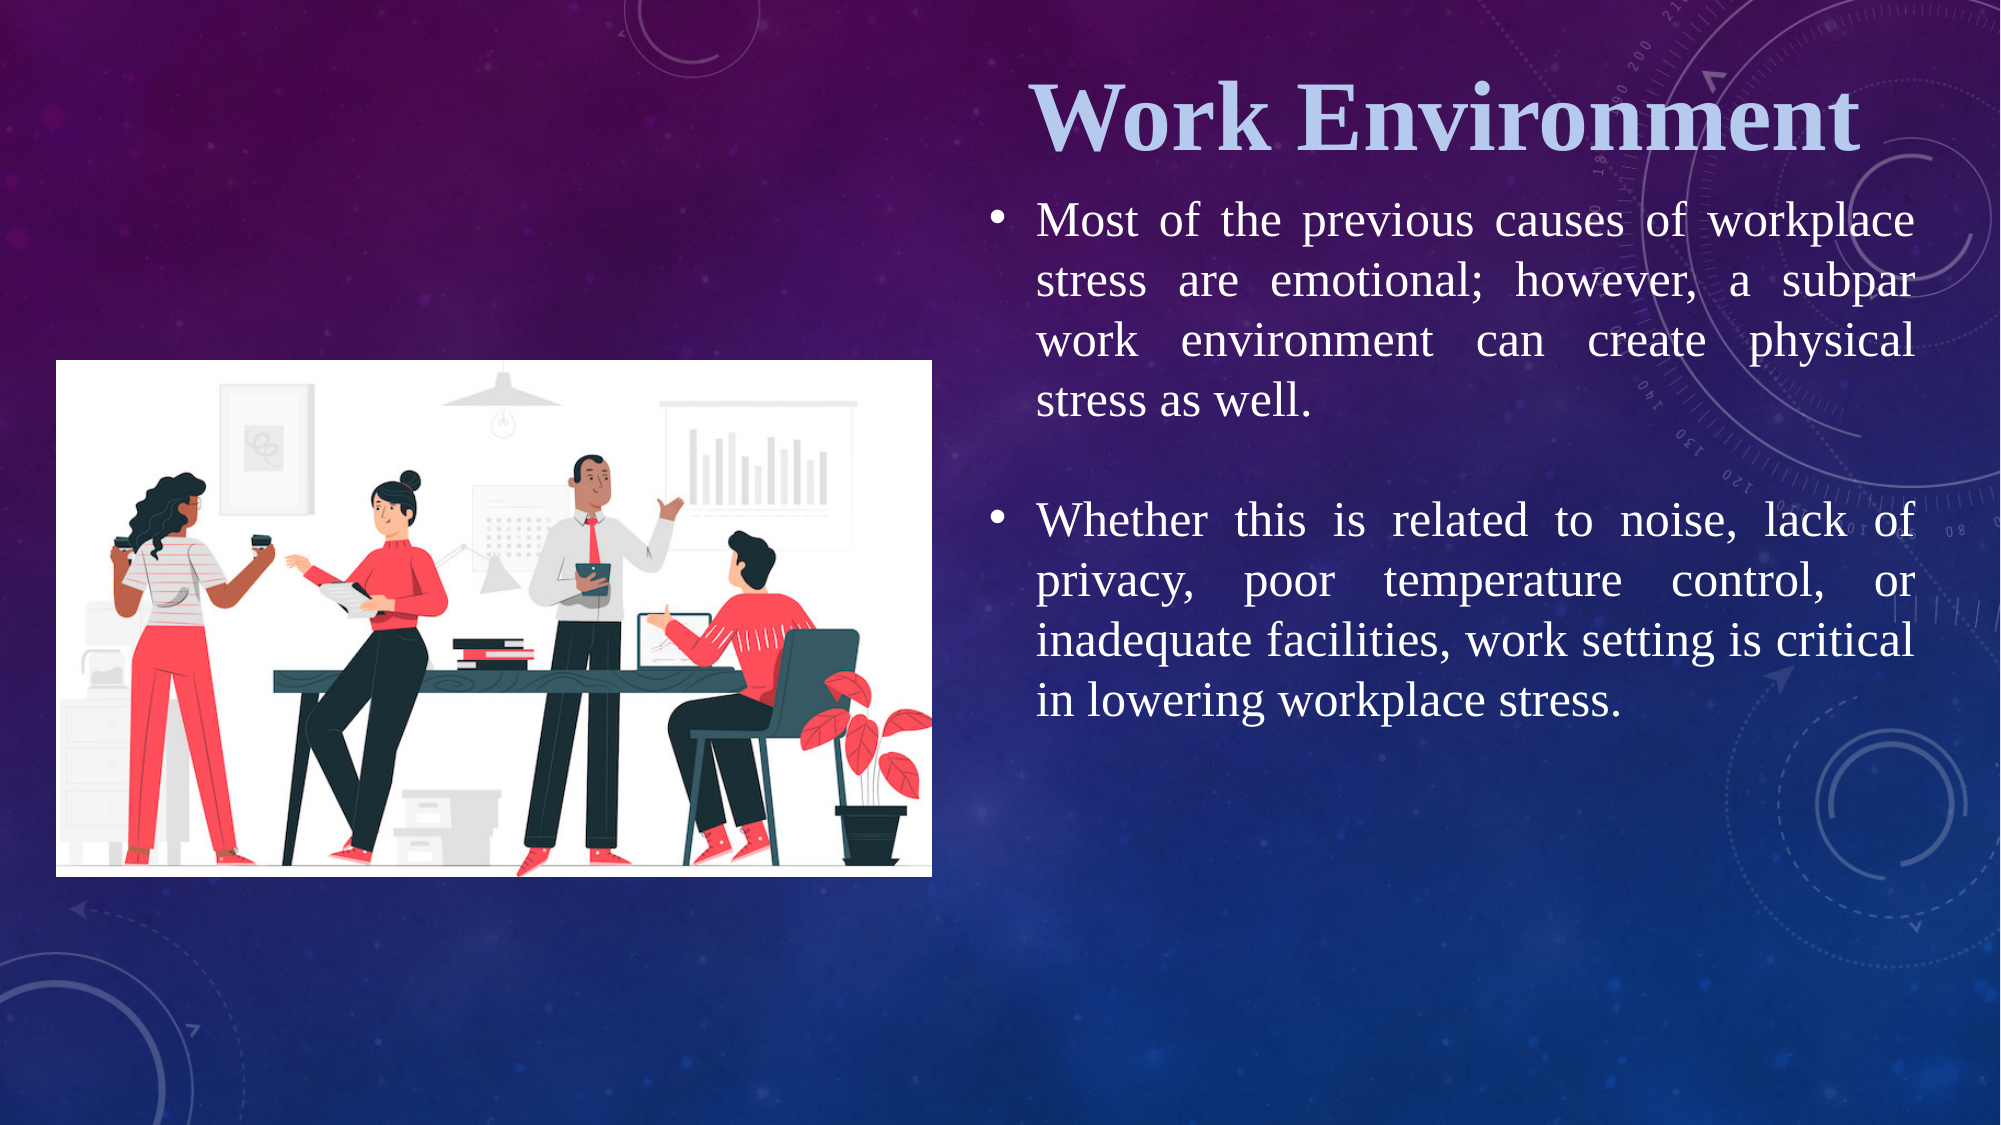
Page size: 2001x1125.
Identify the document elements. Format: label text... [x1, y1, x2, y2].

text_box Work Environment [1012, 42, 1893, 178]
text_box Most of the previous causes of workplace stress are emotional; however, a subpar work environment can create physical stress as well. Whether this is related to noise, lack of privacy, poor temperature control, or inadequate facilities, work setting is critical in lowering workplace stress. [974, 179, 1931, 734]
picture [0, 0, 2001, 1125]
